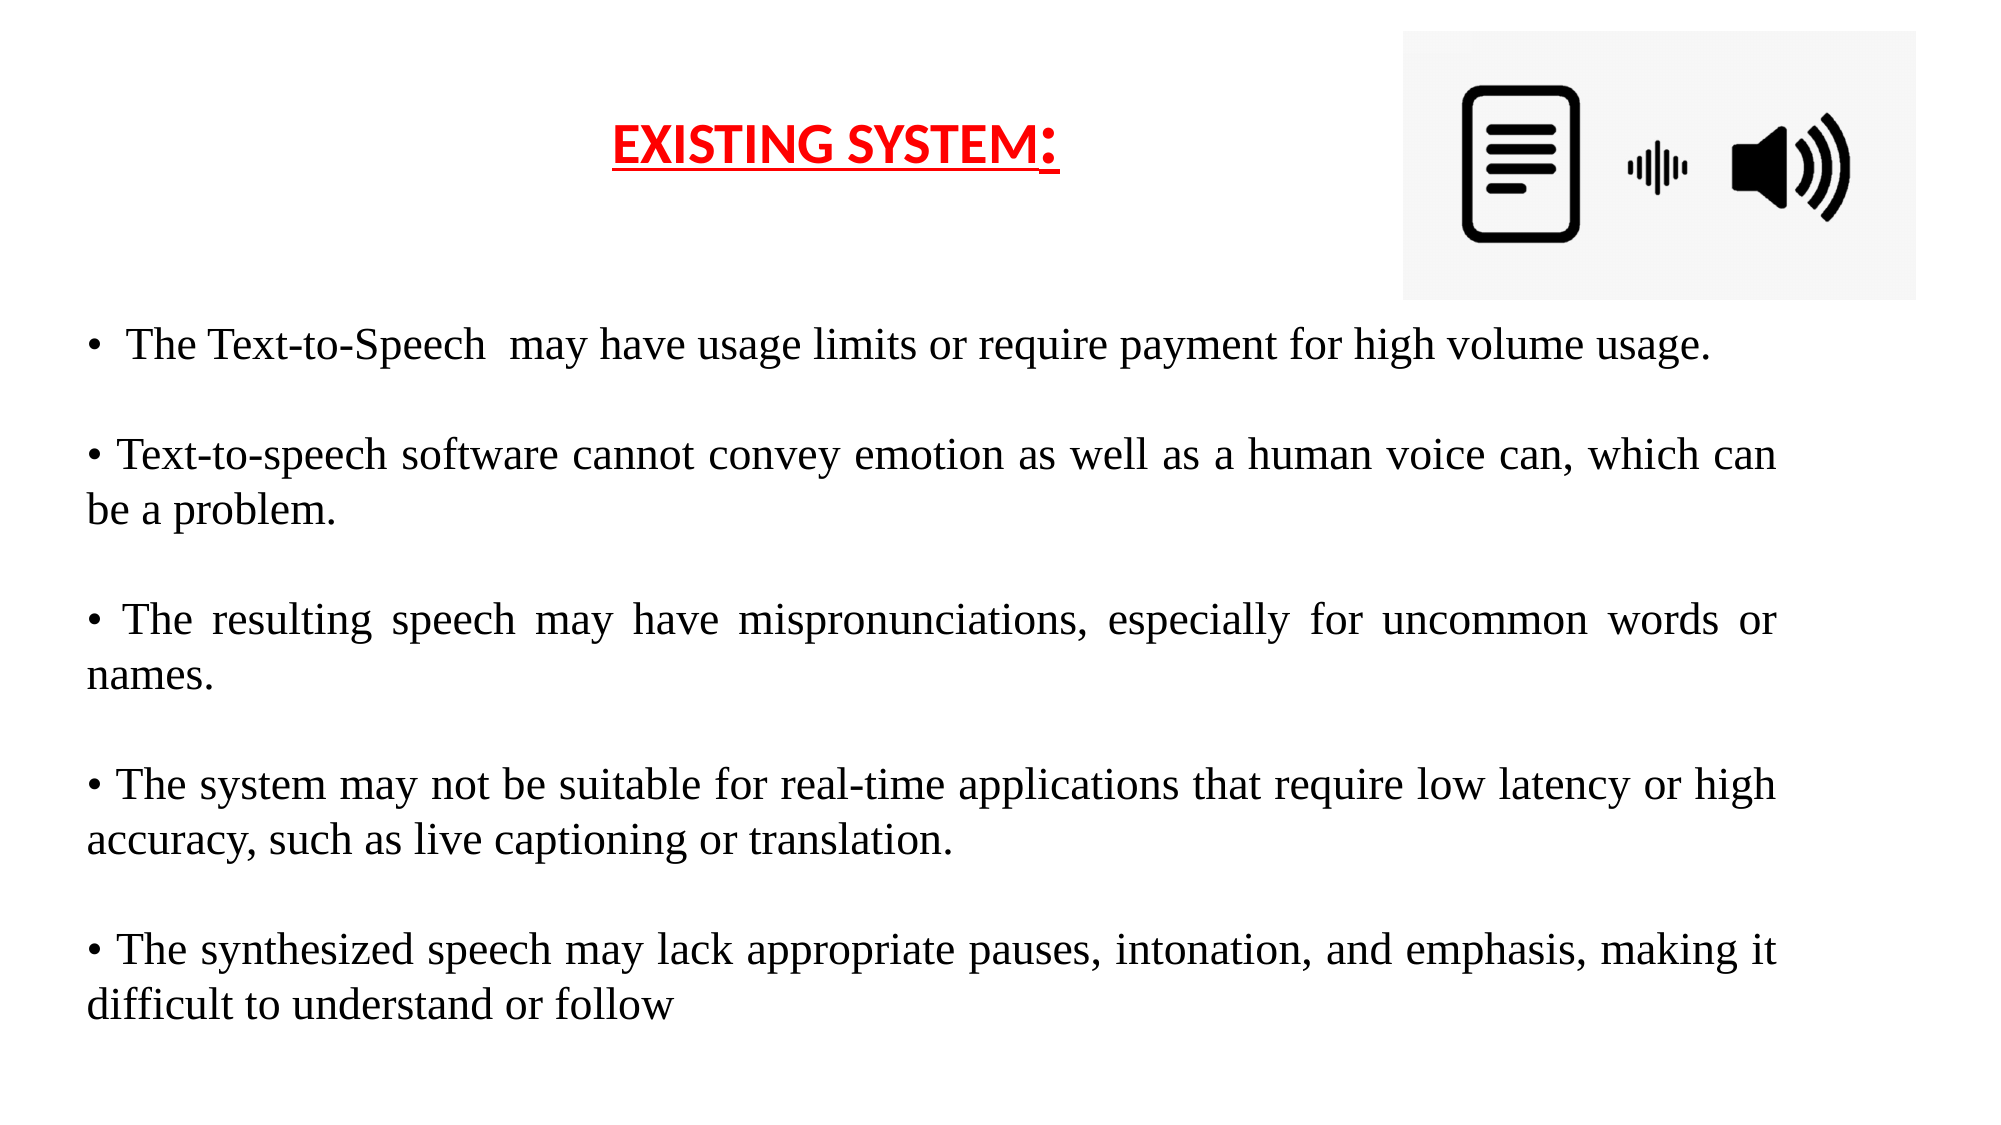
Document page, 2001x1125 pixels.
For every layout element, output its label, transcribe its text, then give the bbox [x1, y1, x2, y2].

text_box EXISTING SYSTEM: [596, 81, 1202, 187]
text_box • The Text-to-Speech may have usage limits or require payment for high volume usage. • Text-to-speech software cannot convey emotion as well as a human voice can, which can be a problem. • The resulting speech may have mispronunciations, especially for uncommon words or names. • The system may not be suitable for real-time applications that require low latency or high accuracy, such as live captioning or translation. • The synthesized speech may lack appropriate pauses, intonation, and emphasis, making it difficult to understand or follow [71, 306, 1794, 1037]
picture [1402, 31, 1916, 300]
